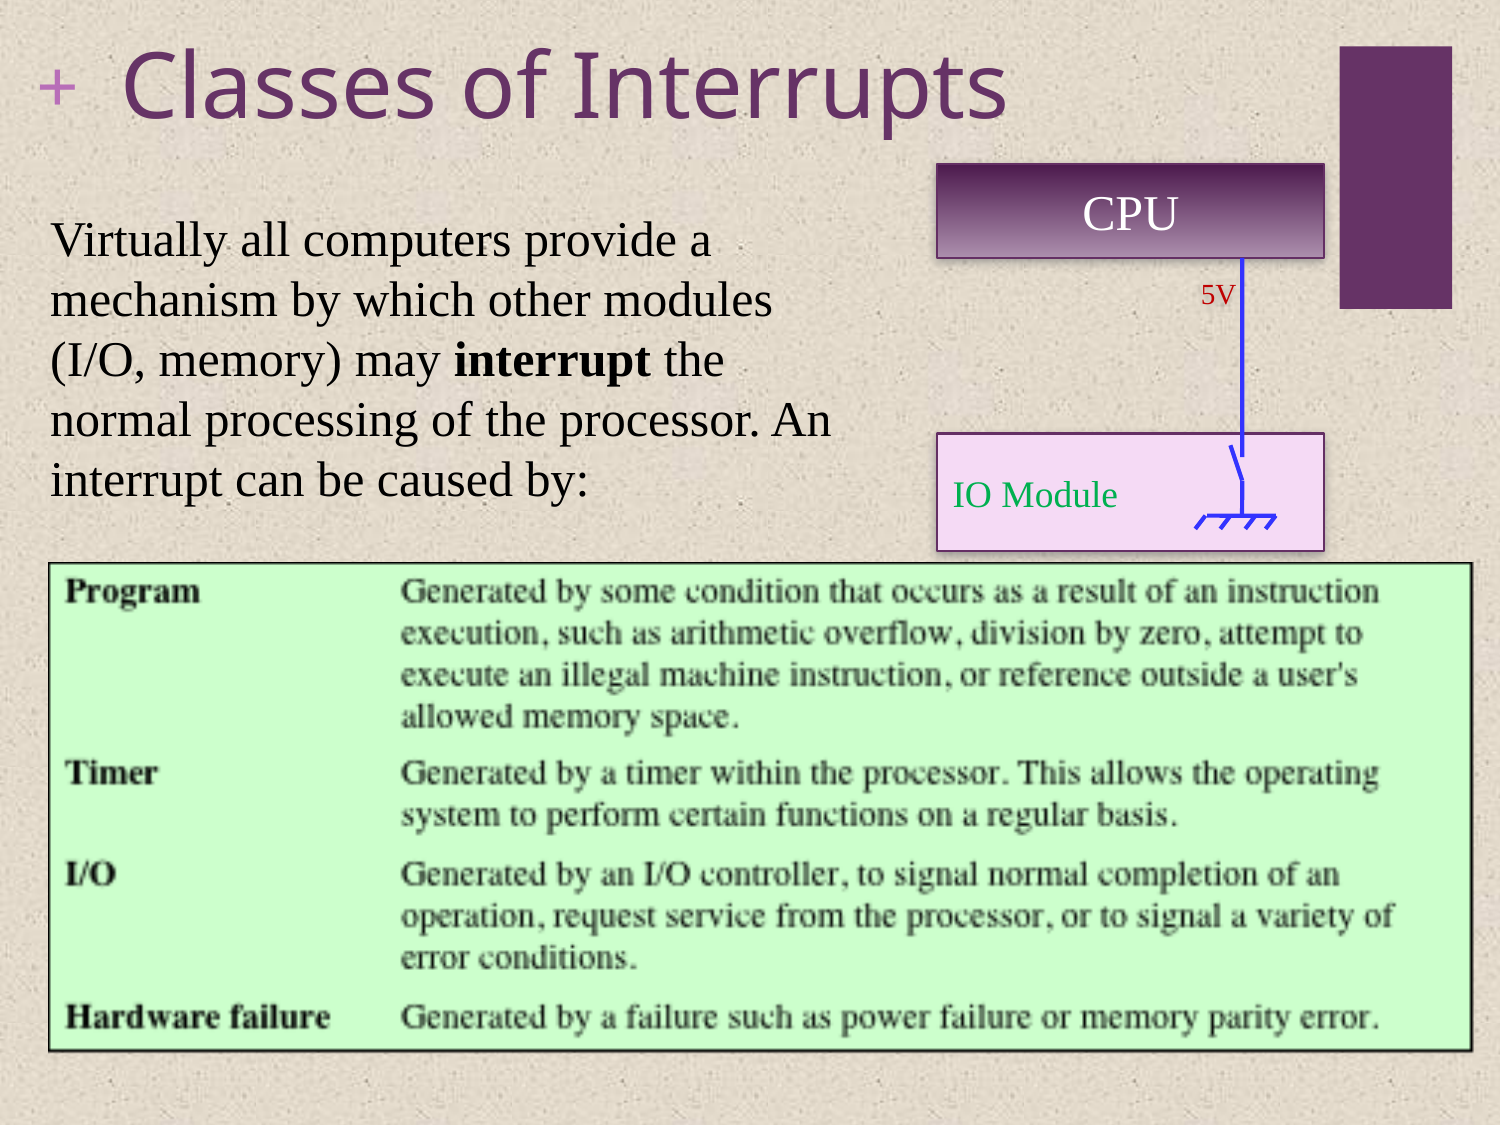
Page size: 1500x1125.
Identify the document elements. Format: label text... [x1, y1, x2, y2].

picture [0, 0, 1500, 1125]
title Classes of Interrupts [105, 19, 1345, 129]
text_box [937, 163, 1325, 551]
text_box Virtually all computers provide a mechanism by which other modules (I/O, memory) may interrupt the normal processing of the processor. An interrupt can be caused by: [35, 199, 856, 515]
